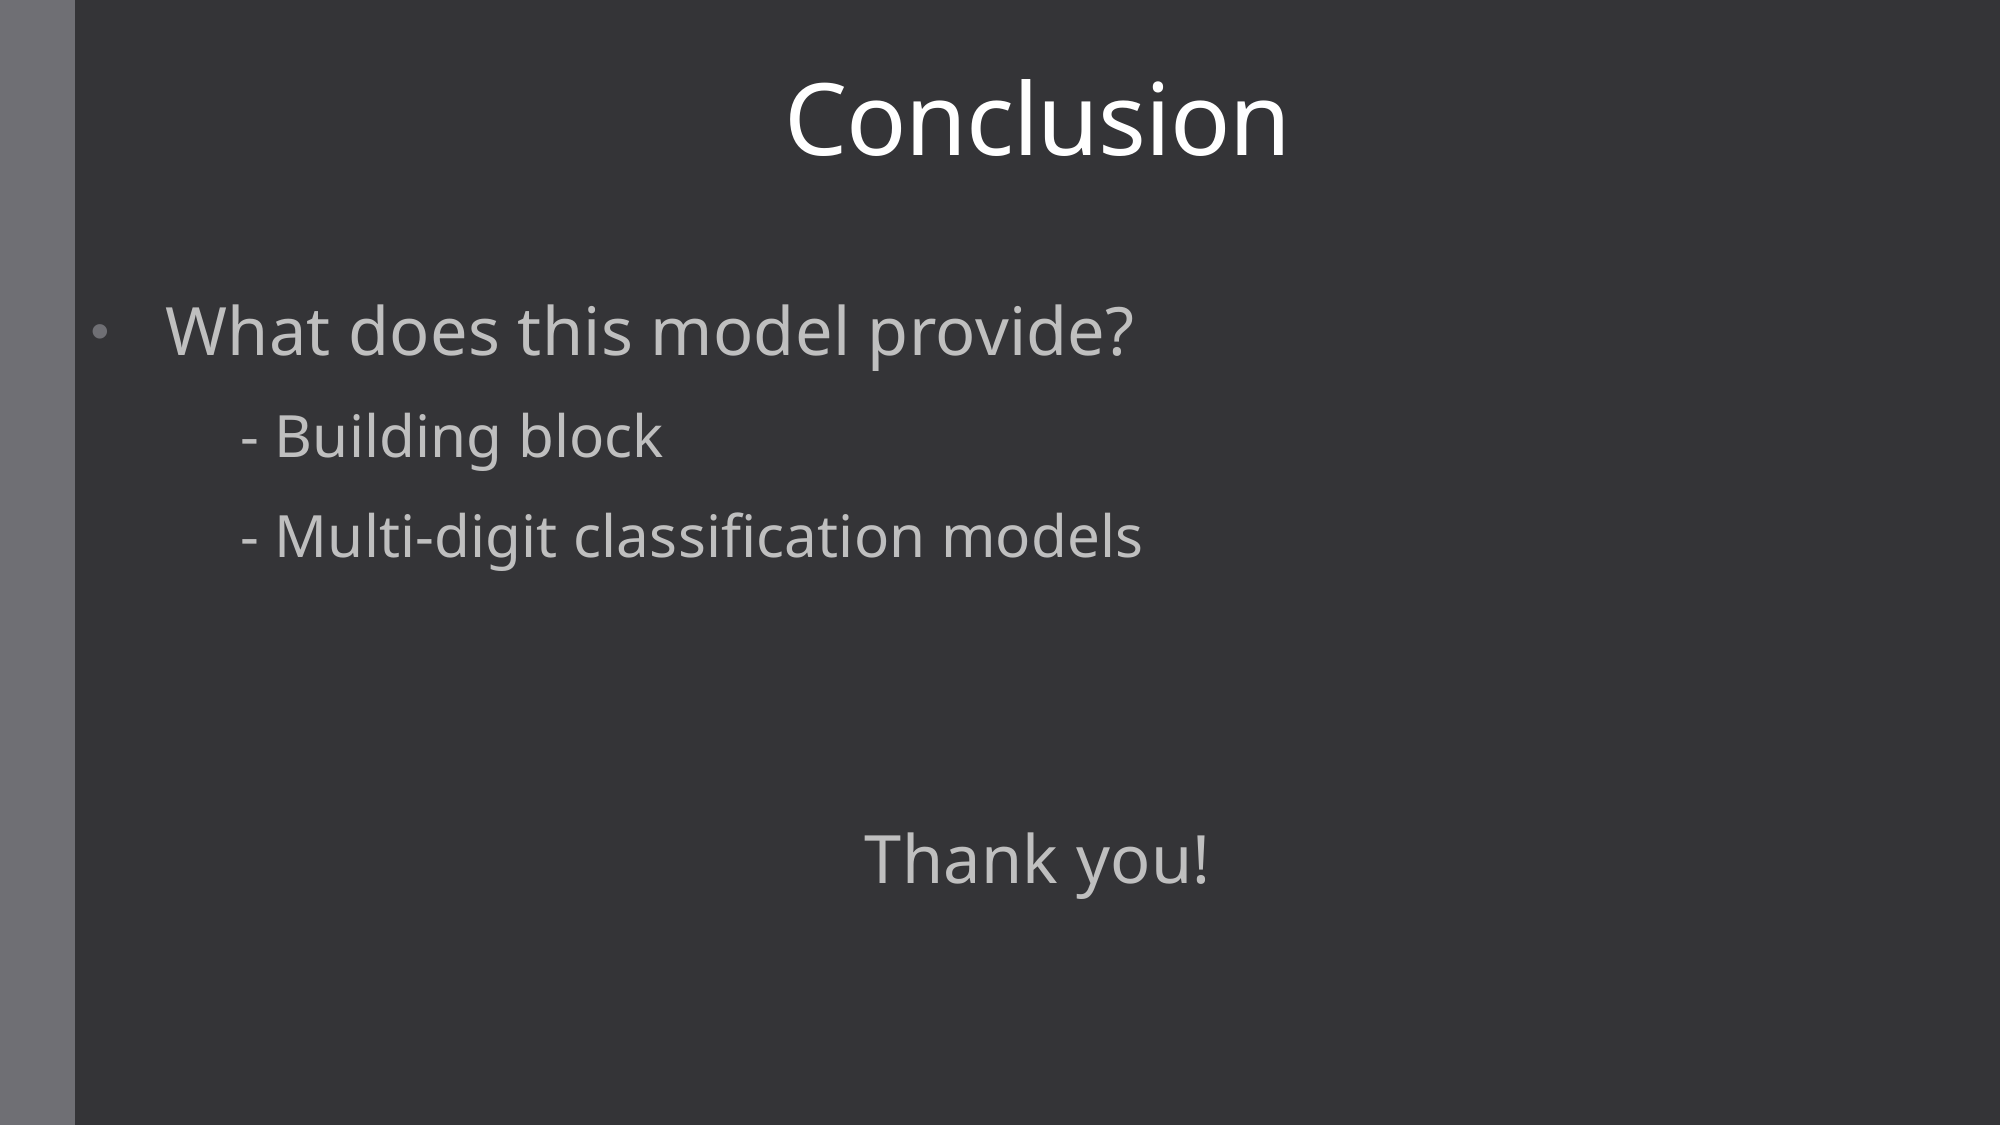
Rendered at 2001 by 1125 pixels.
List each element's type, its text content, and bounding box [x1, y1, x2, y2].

title Conclusion [75, 0, 2000, 184]
subtitle What does this model provide? - Building block - Multi-digit classification models Thank you! [75, 287, 2000, 1125]
